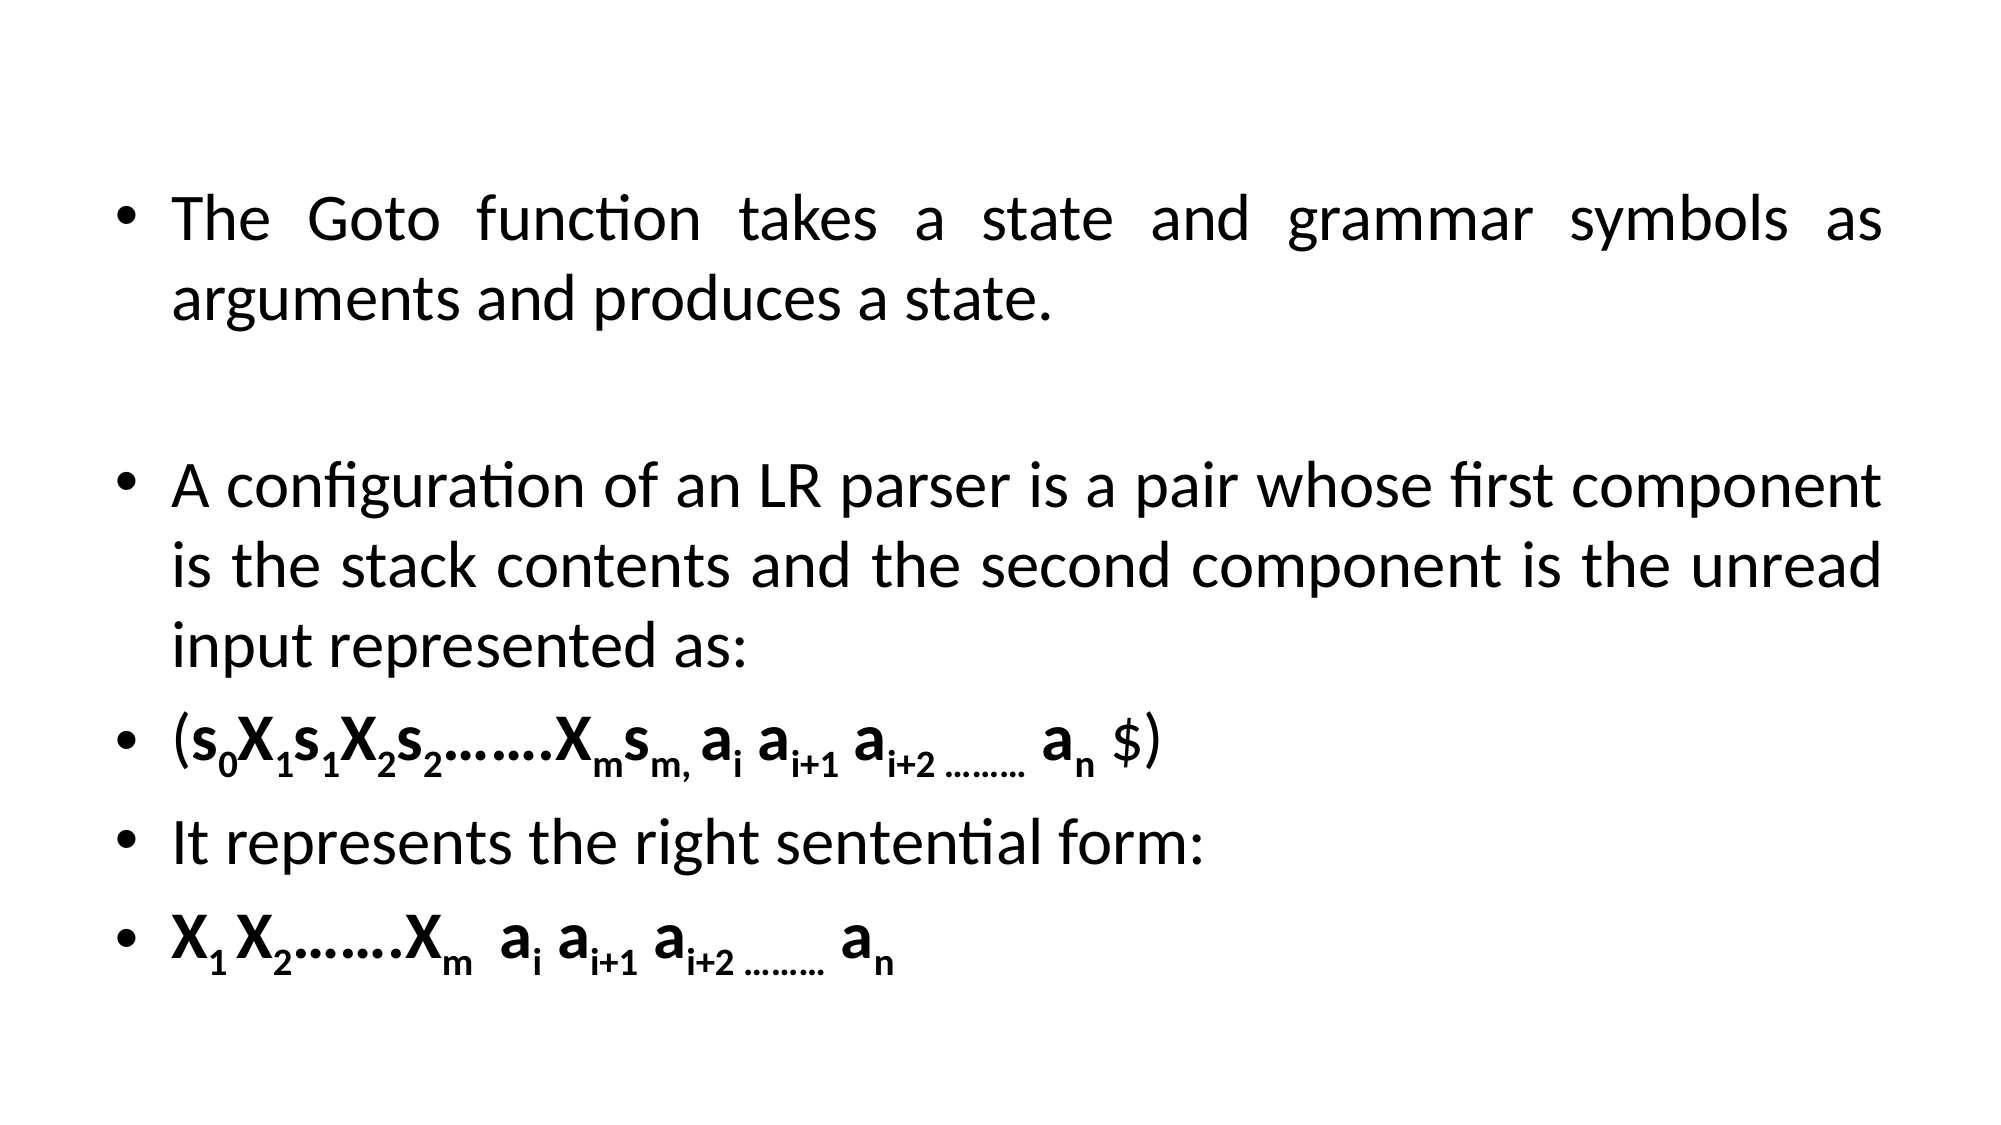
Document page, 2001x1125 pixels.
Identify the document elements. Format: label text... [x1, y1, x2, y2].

list The Goto function takes a state and grammar symbols as arguments and produces a state. A configuration of an LR parser is a pair whose first component is the stack contents and the second component is the unread input represented as: (s0X1s1X2s2…….Xmsm, ai ai+1 ai+2 ……… an $) It represents the right sentential form: X1 X2…….Xm ai ai+1 ai+2 ……… an [99, 166, 1900, 1005]
